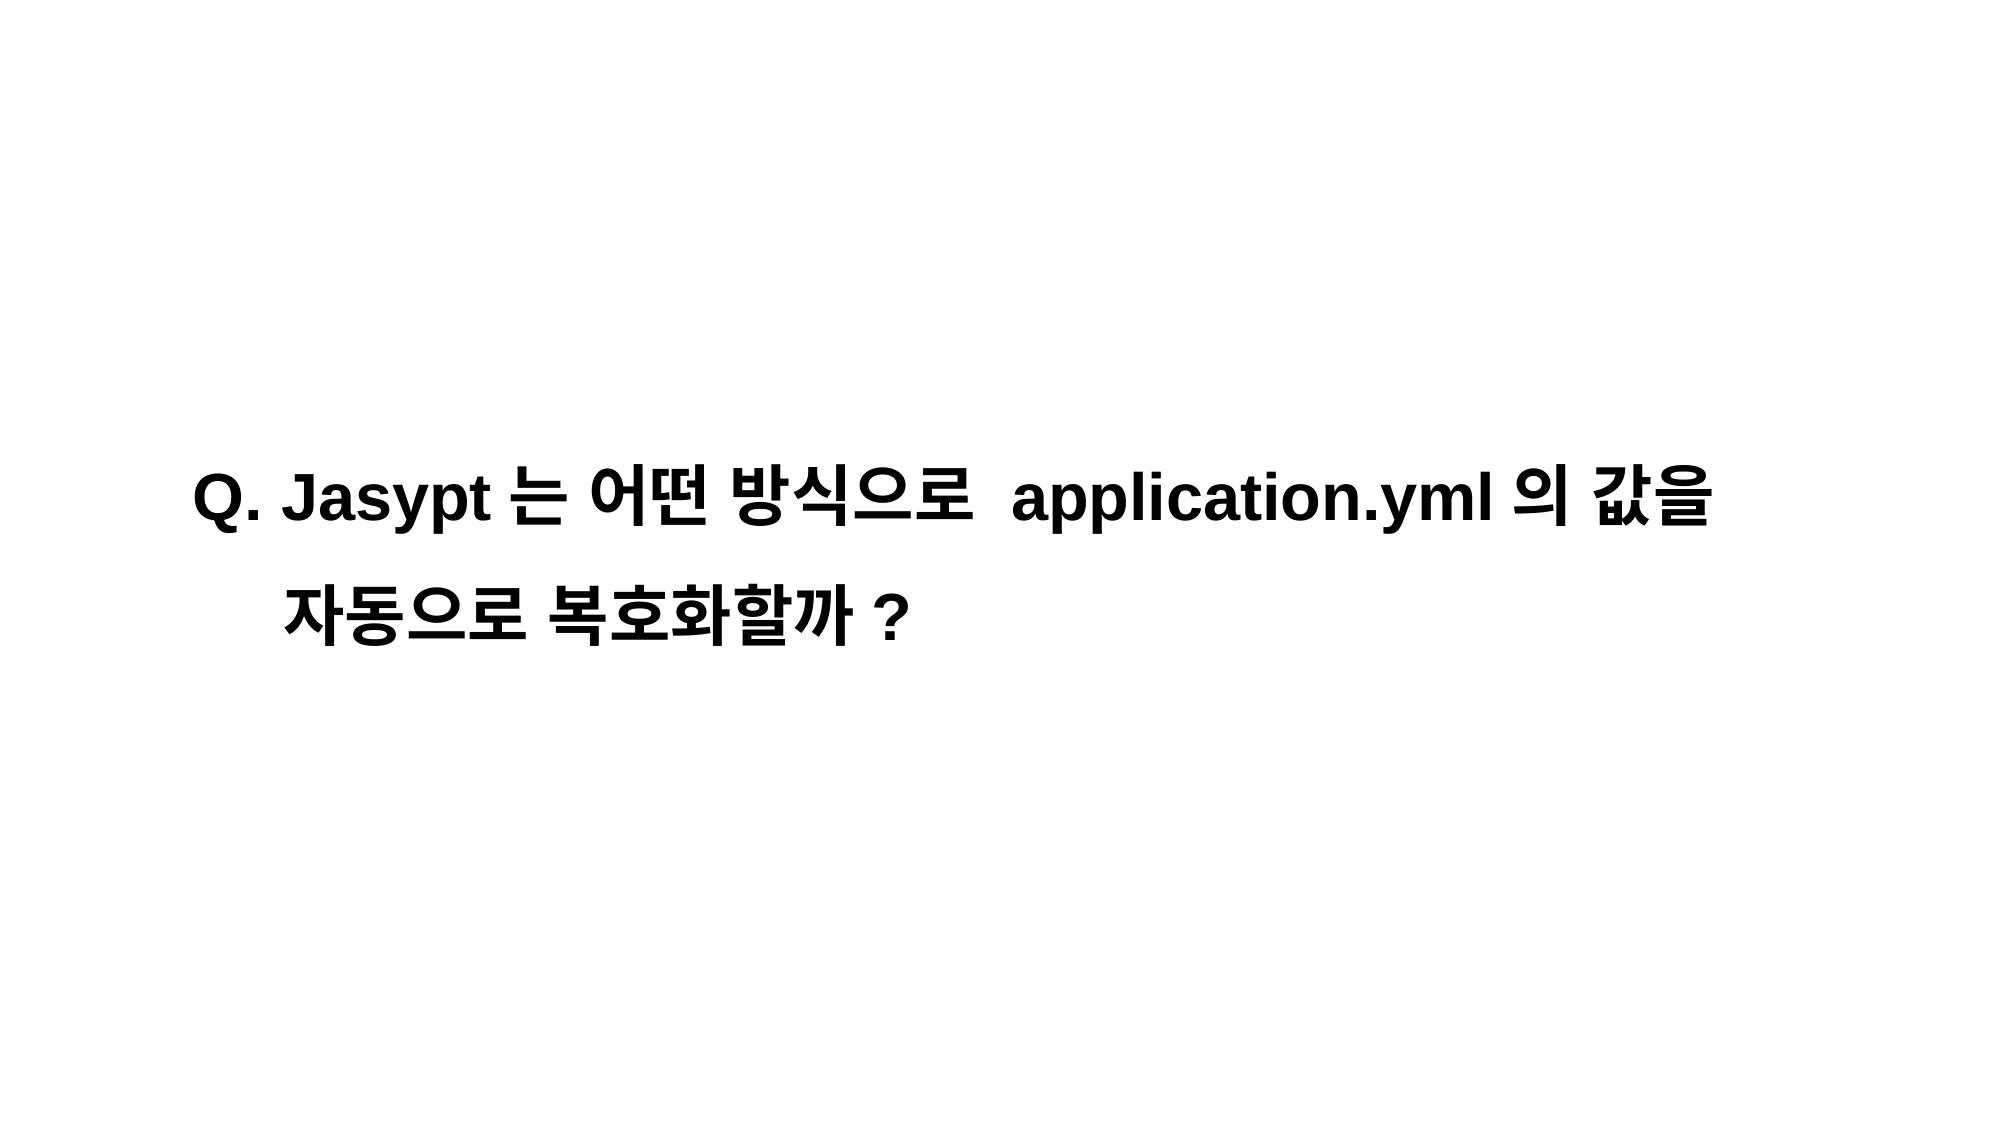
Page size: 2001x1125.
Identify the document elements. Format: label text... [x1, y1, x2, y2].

text_box Q. Jasypt는 어떤 방식으로 application.yml의 값을 자동으로 복호화할까? [177, 406, 1889, 662]
